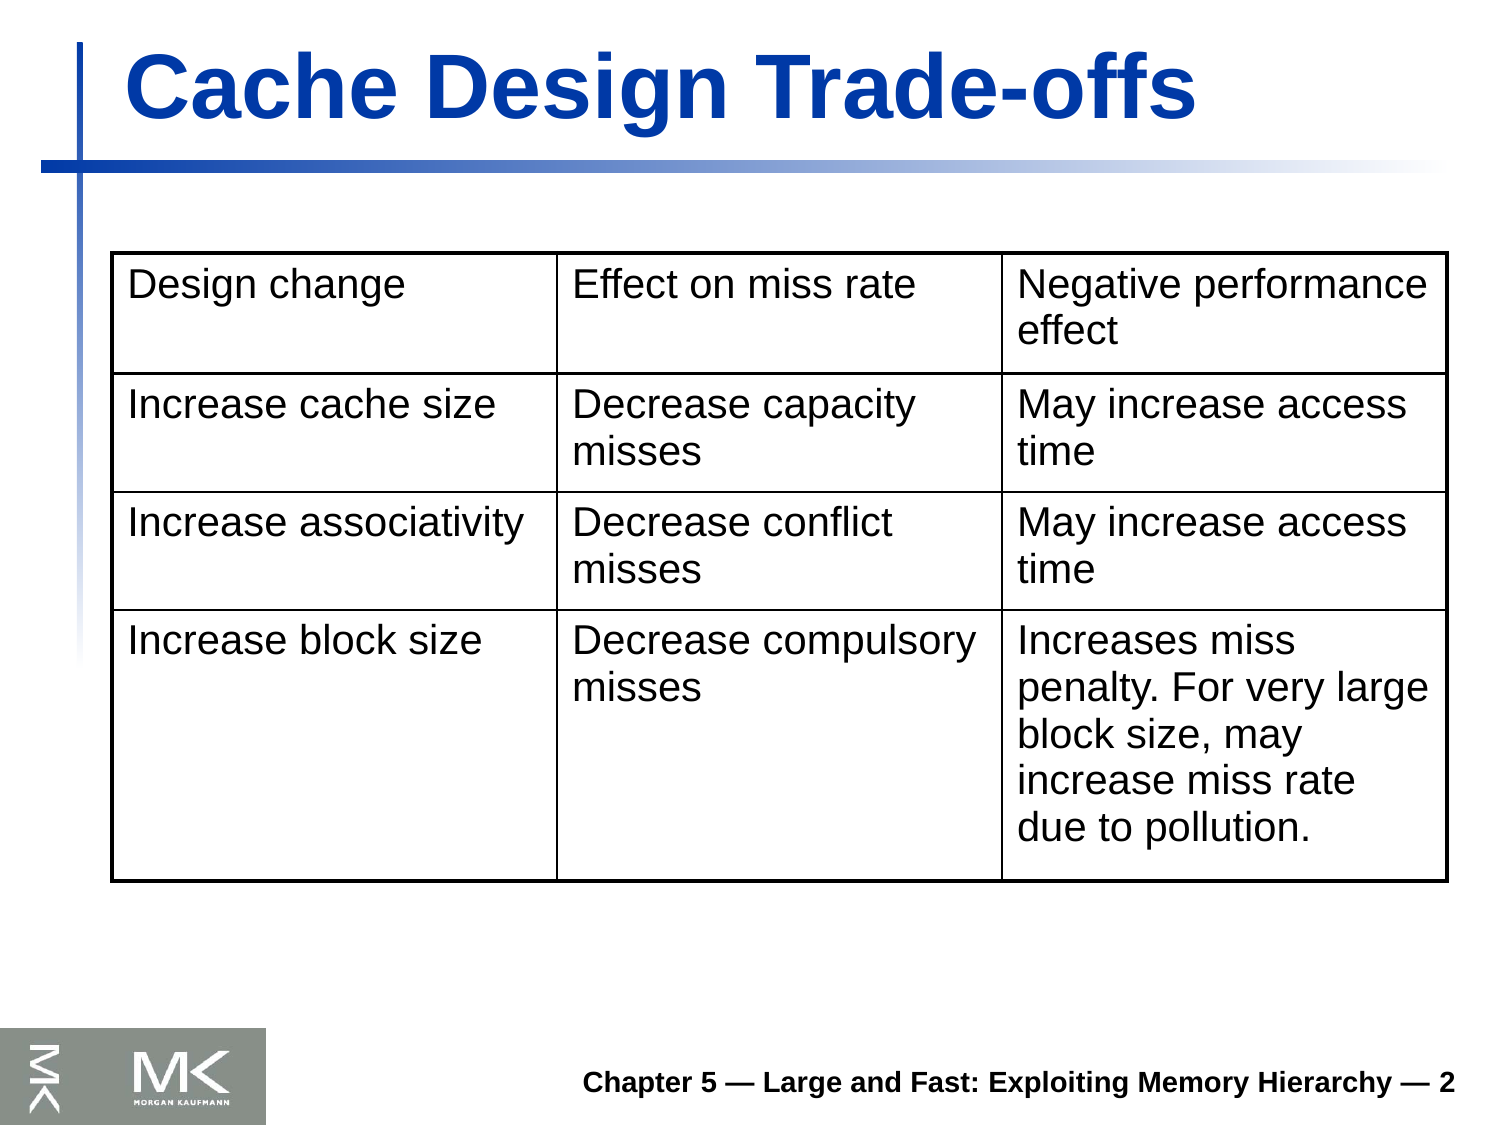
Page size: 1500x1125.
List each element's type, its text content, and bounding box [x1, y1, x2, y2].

table_cell May increase access time [1003, 493, 1445, 609]
footer Chapter 5 — Large and Fast: Exploiting Memory Hierarchy — 2 [277, 1046, 1471, 1106]
table_header Design change [114, 255, 556, 372]
table_cell Increases miss penalty. For very large block size, may increase miss rate due to pollution. [1003, 611, 1445, 879]
table_cell Decrease capacity misses [558, 375, 1001, 491]
table_cell Decrease compulsory misses [558, 611, 1001, 879]
table_cell Increase block size [114, 611, 556, 879]
table_cell Decrease conflict misses [558, 493, 1001, 609]
table_header Negative performance effect [1003, 255, 1445, 372]
table_cell Increase associativity [114, 493, 556, 609]
table_cell May increase access time [1003, 375, 1445, 491]
title Cache Design Trade-offs [109, 19, 1388, 145]
table_cell Increase cache size [114, 375, 556, 491]
table_header Effect on miss rate [558, 255, 1001, 372]
picture [0, 1028, 266, 1125]
